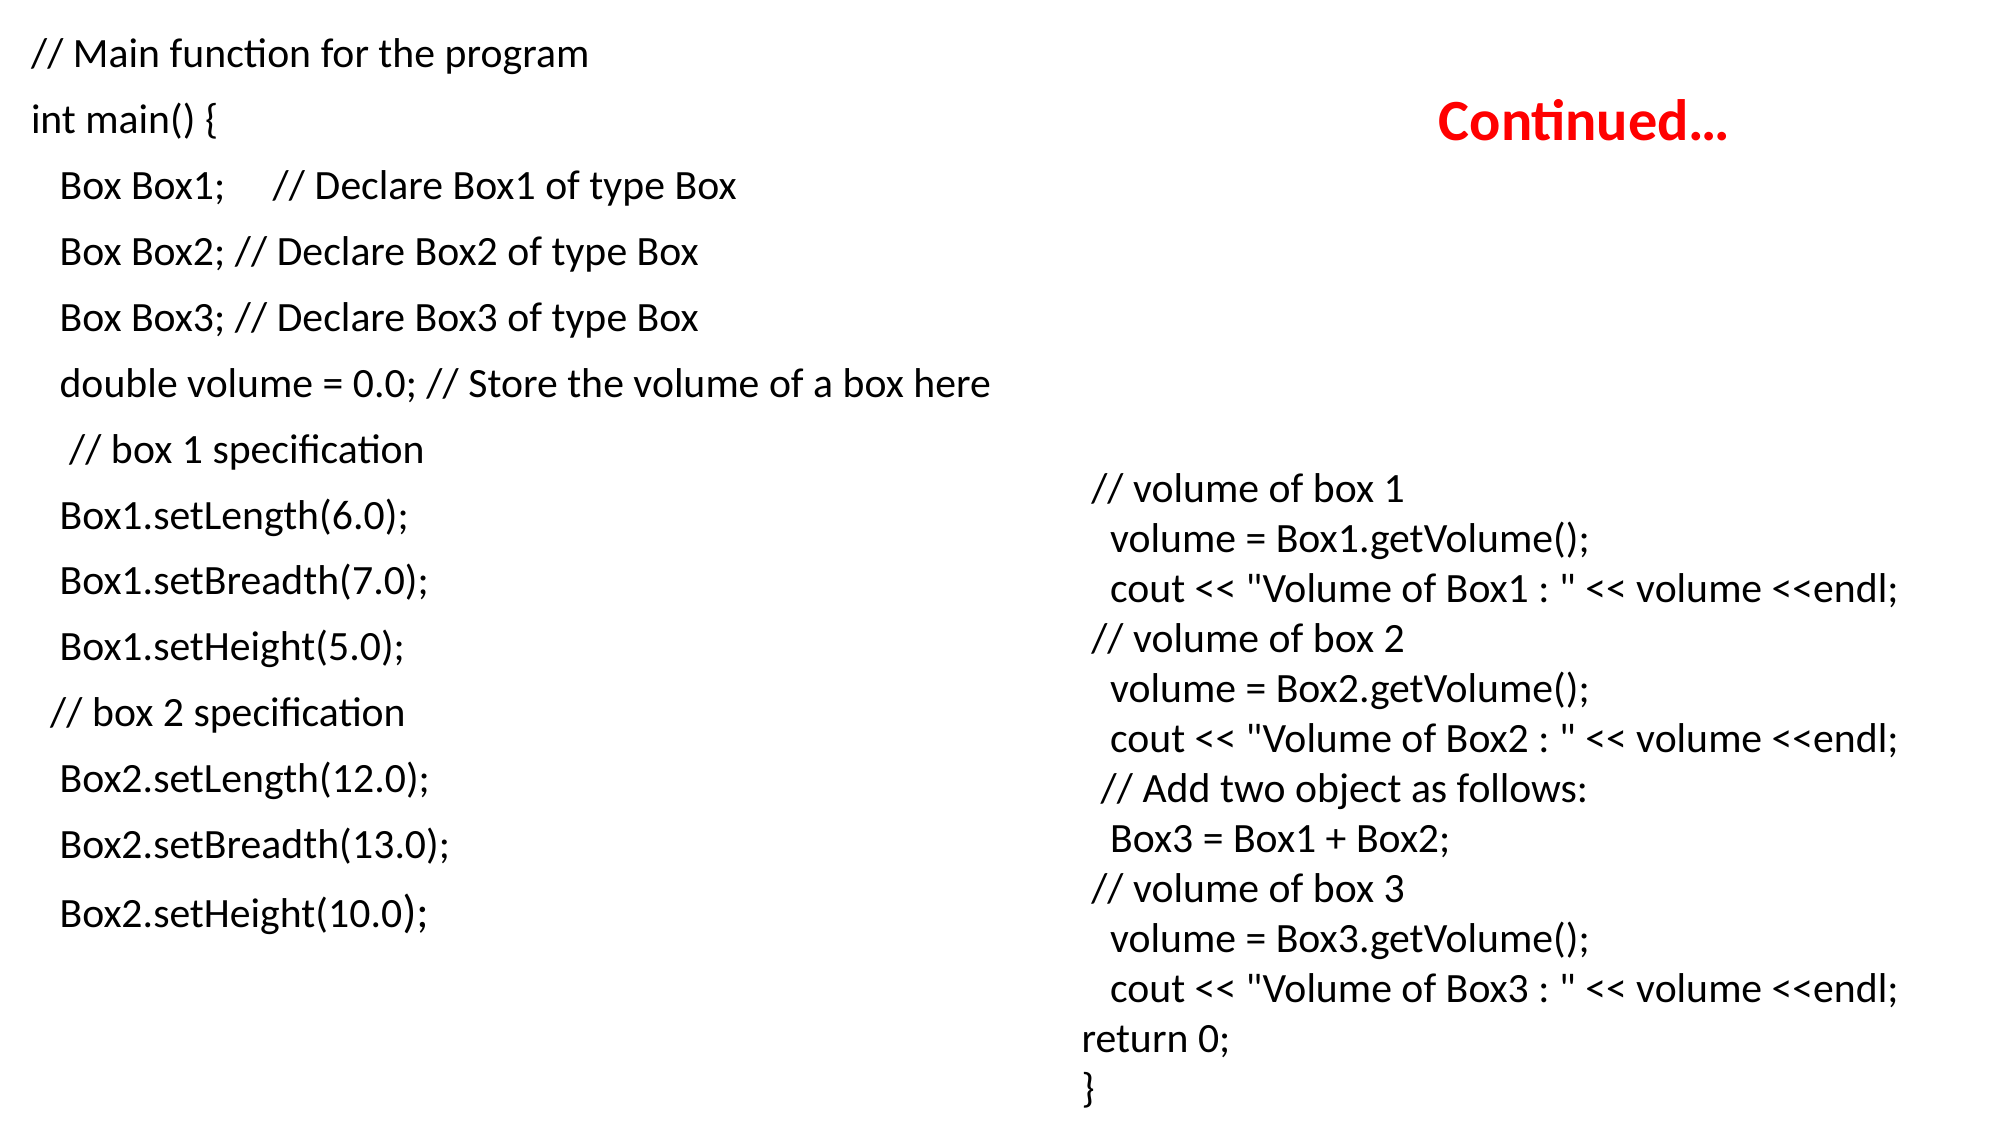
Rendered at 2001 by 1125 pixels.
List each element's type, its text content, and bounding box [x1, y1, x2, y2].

text_box // volume of box 1 volume = Box1.getVolume(); cout << "Volume of Box1 : " << volume <<endl; // volume of box 2 volume = Box2.getVolume(); cout << "Volume of Box2 : " << volume <<endl; // Add two object as follows: Box3 = Box1 + Box2; // volume of box 3 volume = Box3.getVolume(); cout << "Volume of Box3 : " << volume <<endl; return 0; } [1066, 453, 2000, 1119]
text_box Continued… [1424, 74, 1963, 159]
list // Main function for the program int main() { Box Box1; // Declare Box1 of type Box Box Box2; // Declare Box2 of type Box Box Box3; // Declare Box3 of type Box double volume = 0.0; // Store the volume of a box here // box 1 specification Box1.setLength(6.0); Box1.setBreadth(7.0); Box1.setHeight(5.0); // box 2 specification Box2.setLength(12.0); Box2.setBreadth(13.0); Box2.setHeight(10.0); [16, 24, 1963, 1102]
